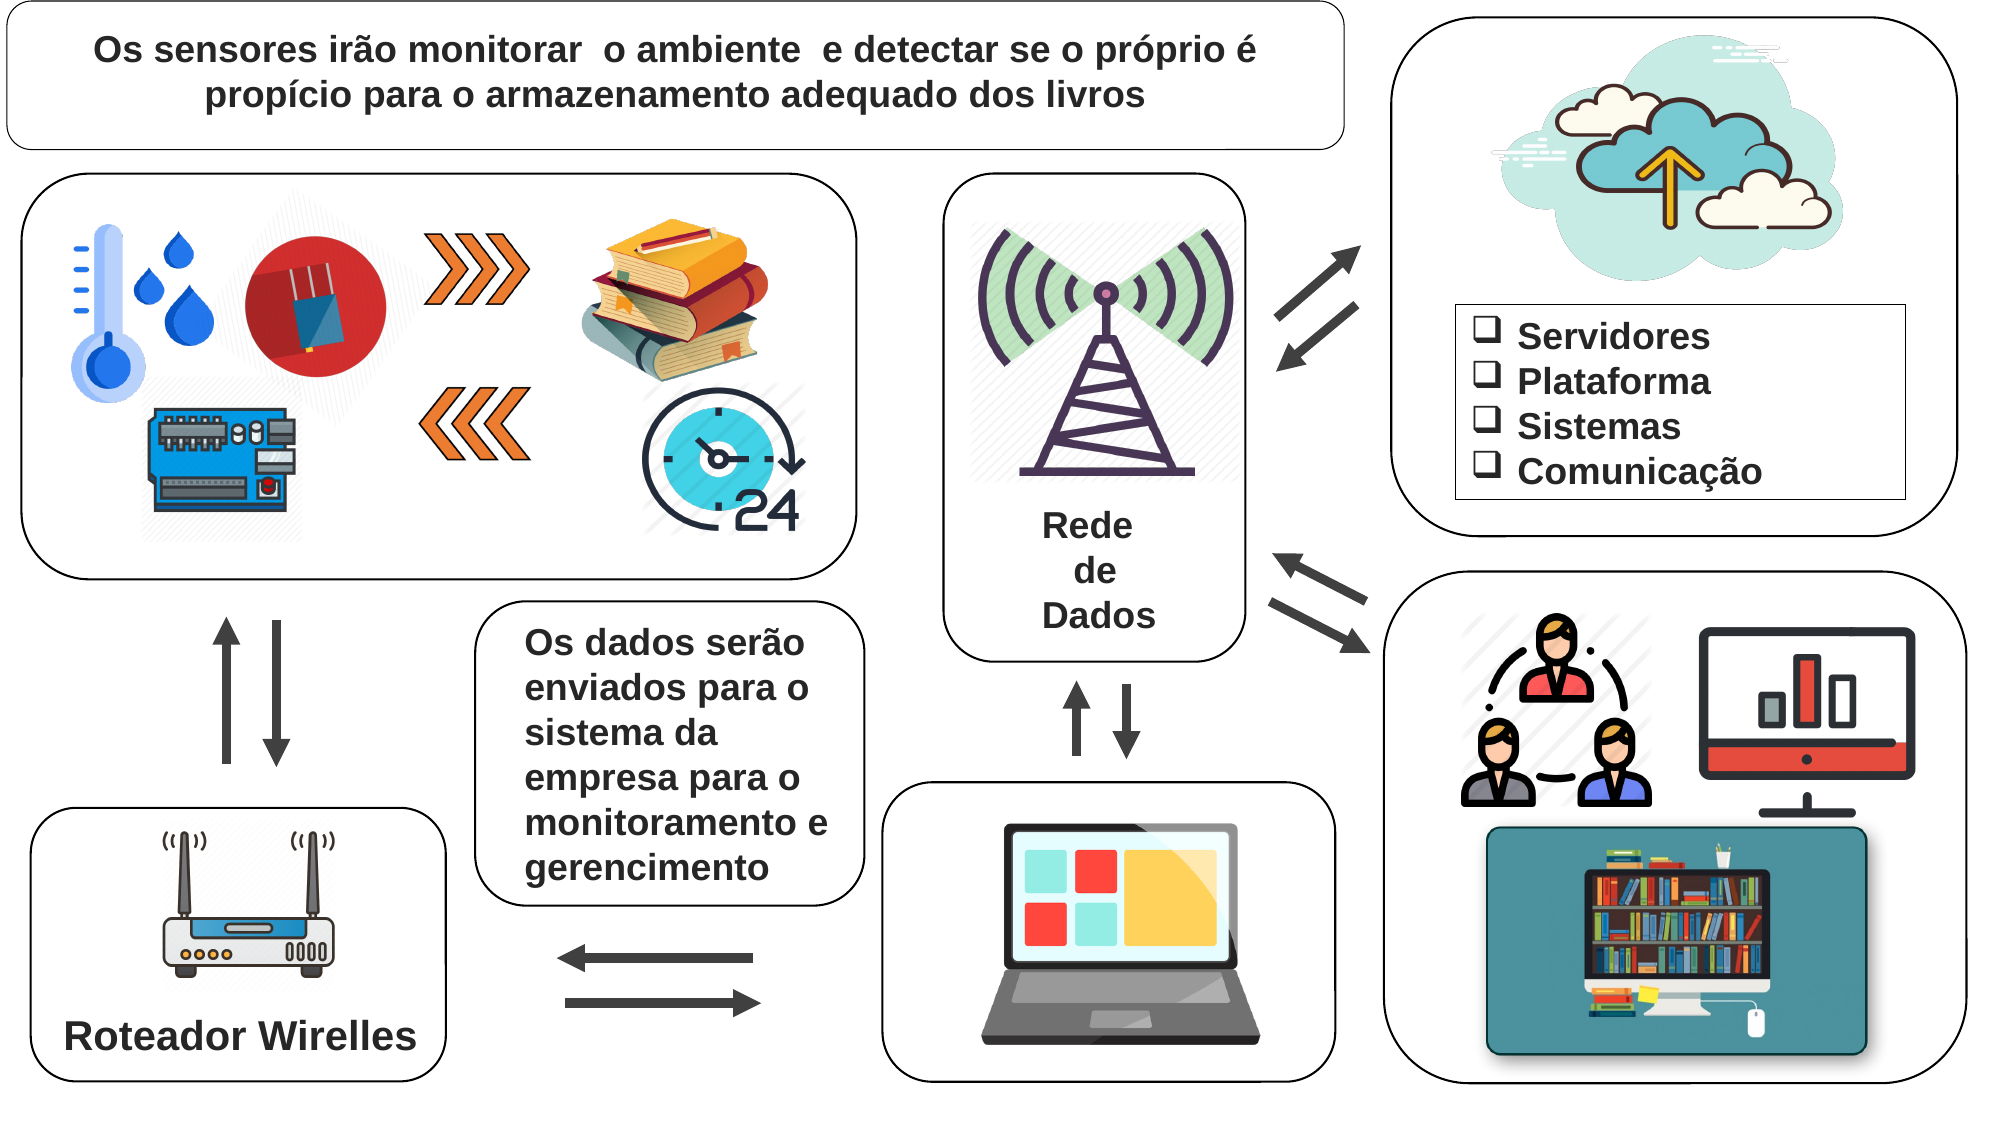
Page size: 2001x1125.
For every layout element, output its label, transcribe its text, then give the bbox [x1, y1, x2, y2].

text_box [1269, 601, 1371, 654]
picture [161, 816, 336, 993]
picture [71, 185, 538, 543]
text_box [1382, 570, 1968, 1084]
text_box Os sensores irão monitorar o ambiente e detectar se o próprio é propício para o armazenamento adequado dos livros [6, 17, 1345, 258]
text_box [942, 258, 1247, 663]
text_box Roteador Wirelles [48, 1001, 447, 1067]
text_box Os dados serão enviados para o sistema da empresa para o monitoramento e gerencimento [509, 610, 875, 941]
picture [410, 362, 540, 485]
text_box [29, 806, 447, 1083]
text_box Rede de Dados [1026, 493, 1187, 644]
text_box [1276, 245, 1362, 319]
text_box [881, 781, 968, 1083]
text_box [1272, 553, 1366, 601]
text_box [1390, 16, 1959, 538]
picture [968, 778, 1273, 1090]
picture [565, 195, 806, 536]
text_box [474, 600, 844, 904]
text_box [7, 0, 1344, 17]
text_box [1275, 304, 1357, 372]
picture [1456, 594, 1931, 1096]
picture [1491, 35, 1843, 281]
picture [968, 219, 1242, 484]
text_box Servidores Plataforma Sistemas Comunicação [1455, 304, 1906, 500]
text_box [1273, 781, 1337, 1083]
text_box [20, 258, 858, 581]
